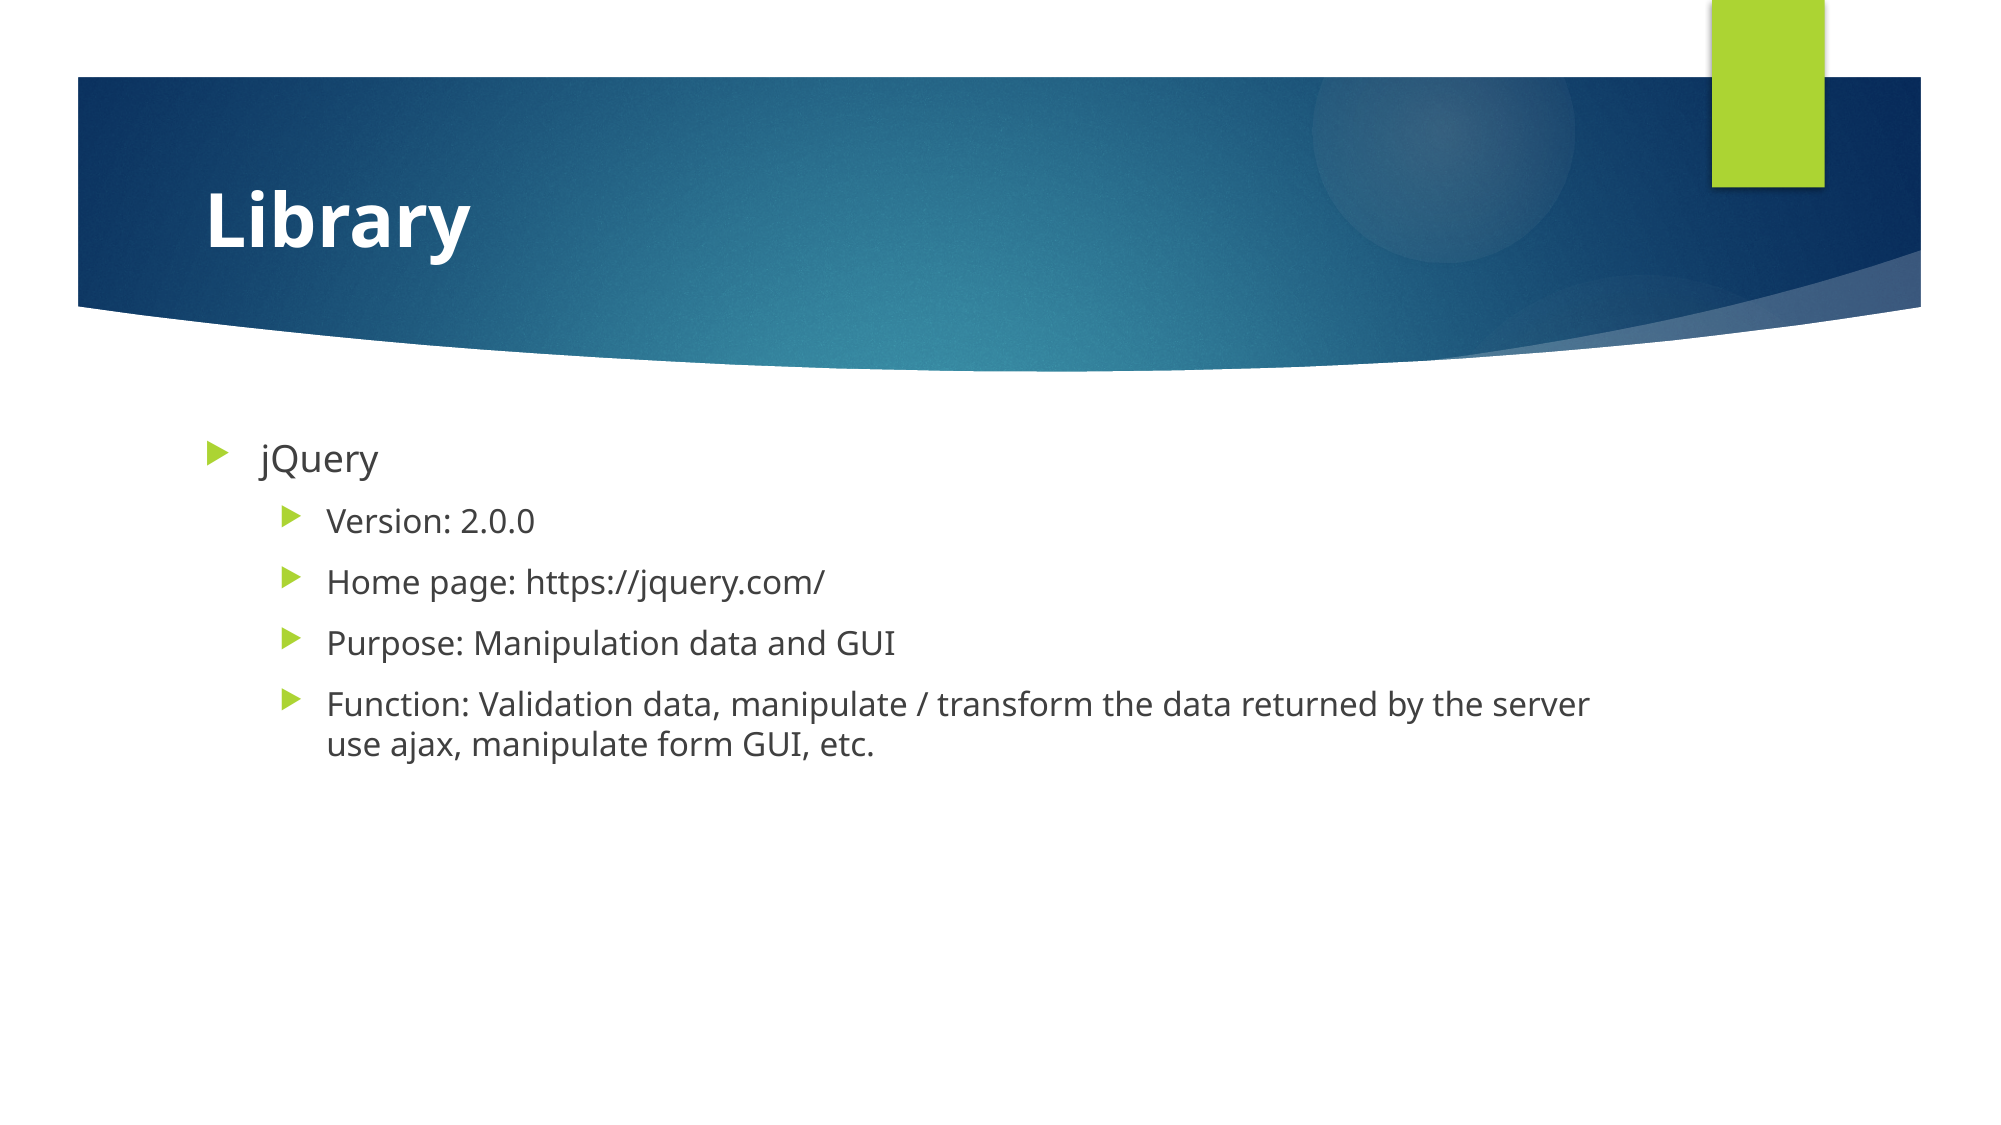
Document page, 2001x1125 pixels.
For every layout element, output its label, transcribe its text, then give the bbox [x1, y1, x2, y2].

list jQuery Version: 2.0.0 Home page: https://jquery.com/ Purpose: Manipulation data and GUI Function: Validation data, manipulate / transform the data returned by the server use ajax, manipulate form GUI, etc. [189, 427, 1627, 988]
title Library [189, 159, 1627, 276]
